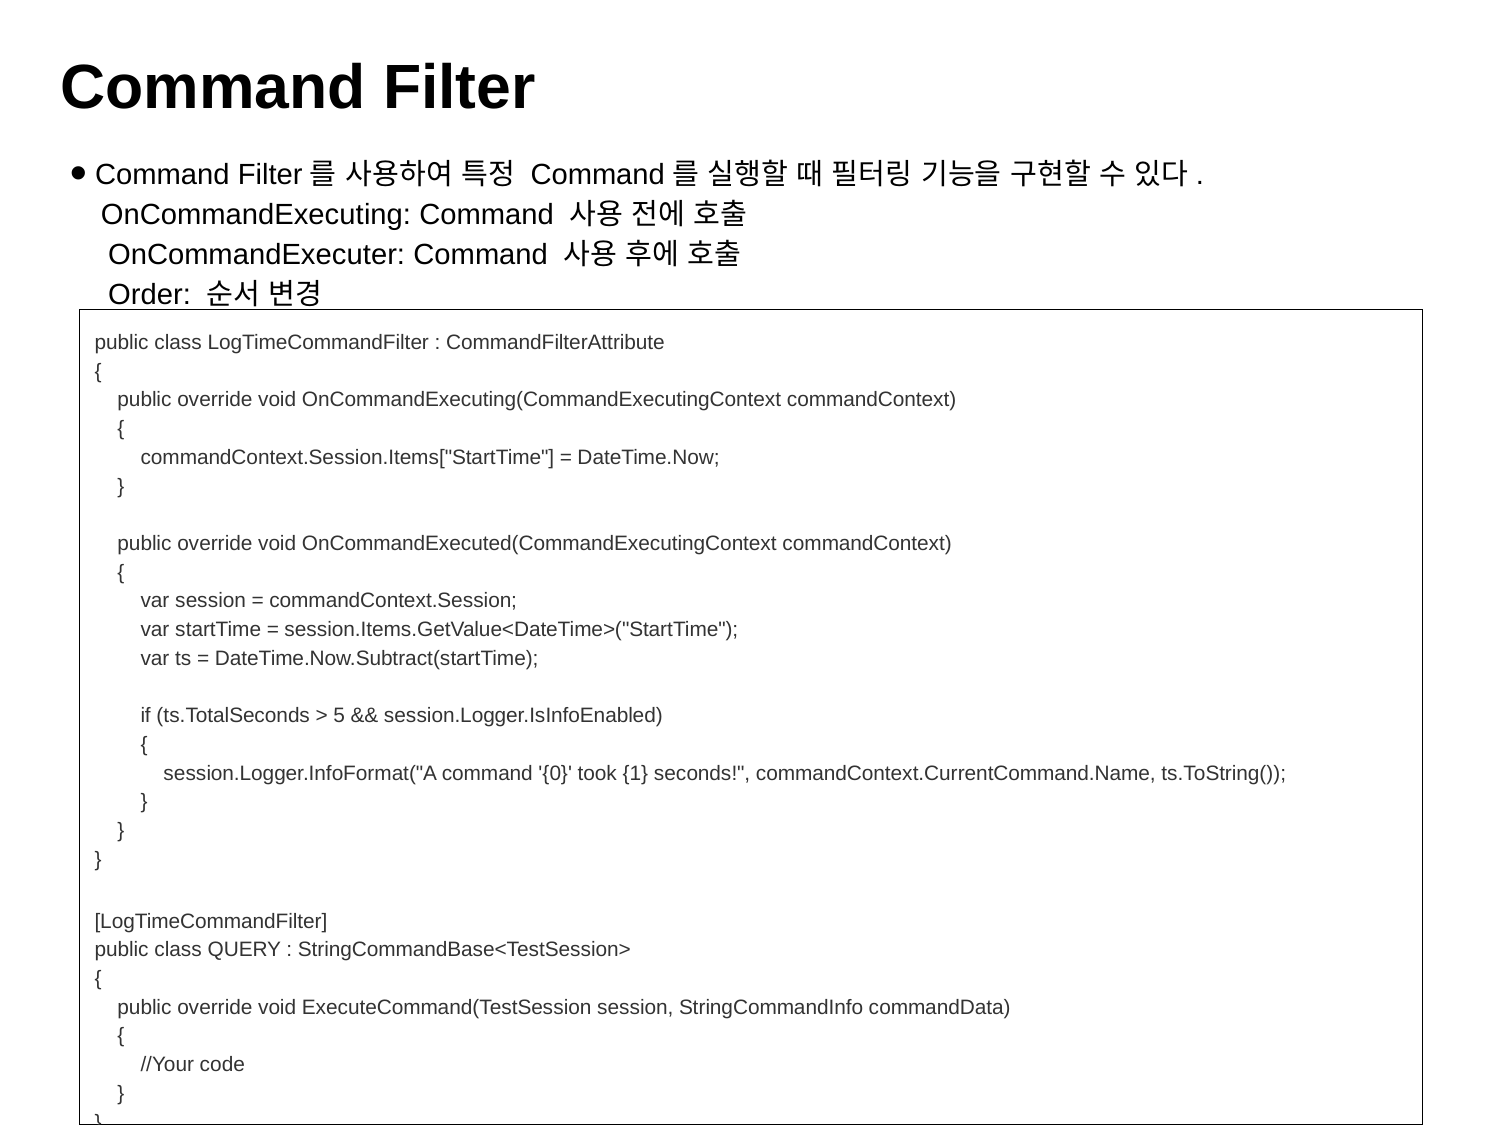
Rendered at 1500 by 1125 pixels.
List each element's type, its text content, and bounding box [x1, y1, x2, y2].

text_box Command Filter [45, 30, 1352, 122]
text_box Command Filter를 사용하여 특정 Command를 실행할 때 필터링 기능을 구현할 수 있다. OnCommandExecuting: Command 사용 전에 호출 OnCommandExecuter: Command 사용 후에 호출 Order: 순서 변경 [52, 134, 1449, 371]
text_box public class LogTimeCommandFilter : CommandFilterAttribute { public override void OnCommandExecuting(CommandExecutingContext commandContext) { commandContext.Session.Items["StartTime"] = DateTime.Now; } public override void OnCommandExecuted(CommandExecutingContext commandContext) { var session = commandContext.Session; var startTime = session.Items.GetValue<DateTime>("StartTime"); var ts = DateTime.Now.Subtract(startTime); if (ts.TotalSeconds > 5 && session.Logger.IsInfoEnabled) { session.Logger.InfoFormat("A command '{0}' took {1} seconds!", commandContext.CurrentCommand.Name, ts.ToString()); } } } [LogTimeCommandFilter] public class QUERY : StringCommandBase<TestSession> { public override void ExecuteCommand(TestSession session, StringCommandInfo commandData) { //Your code } } [79, 309, 1423, 1125]
